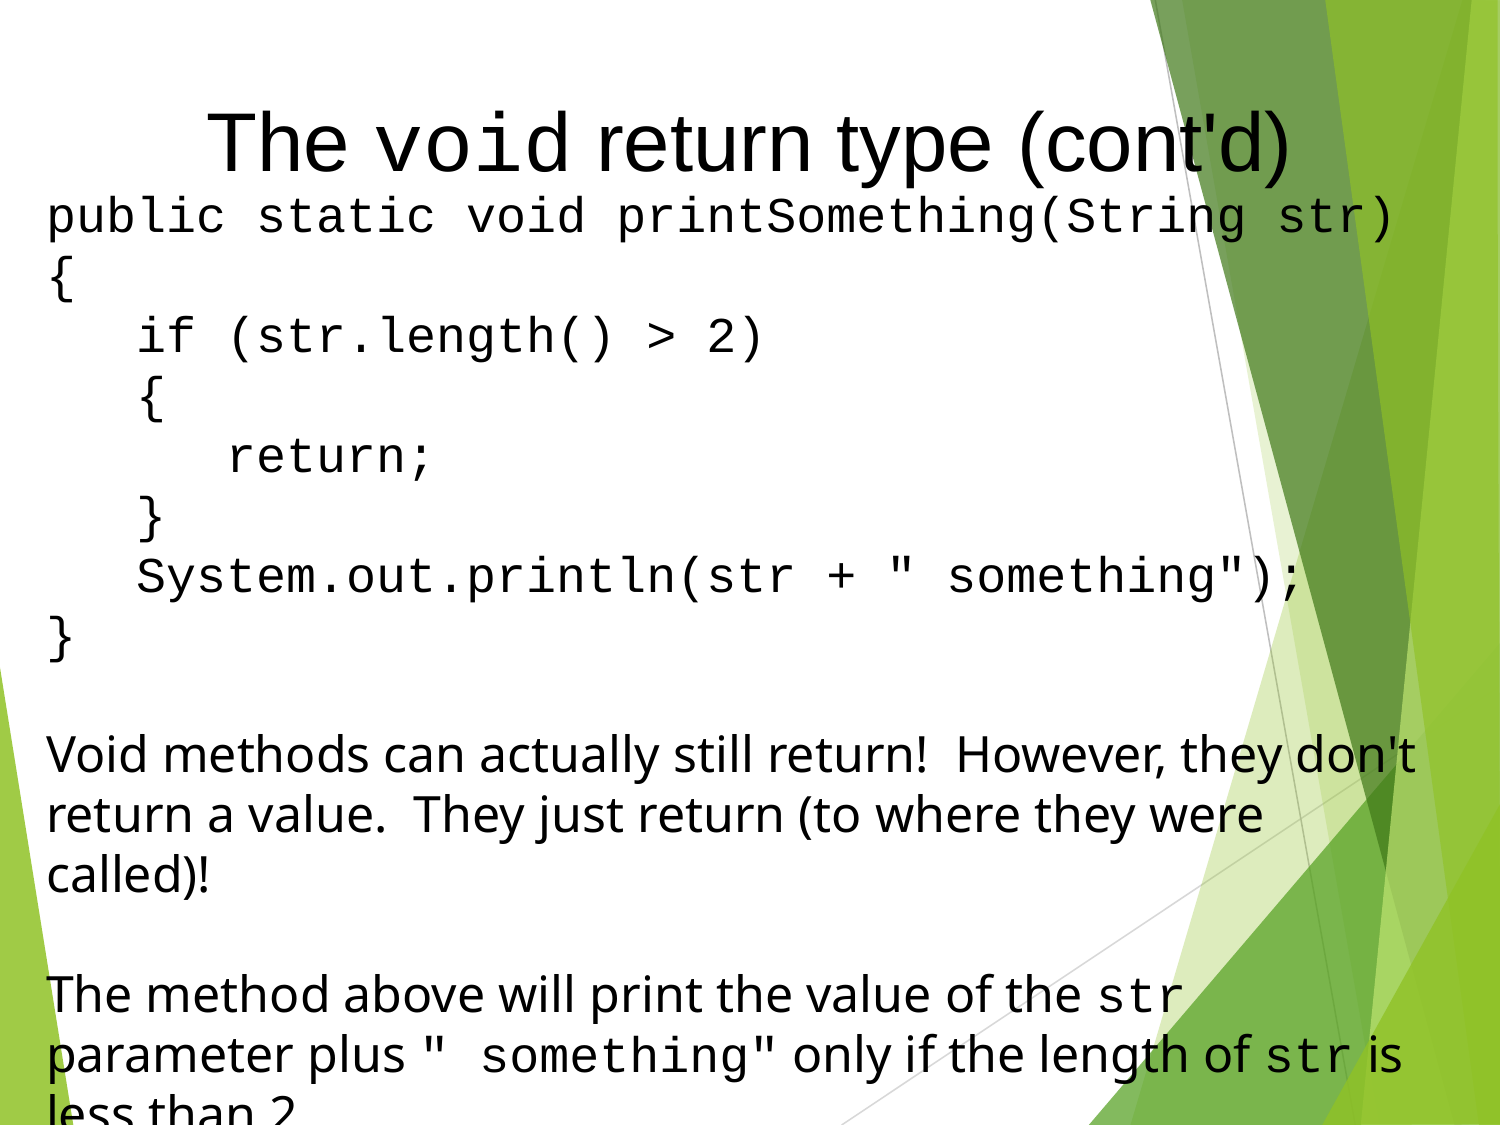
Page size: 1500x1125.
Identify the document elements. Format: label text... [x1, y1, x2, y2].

text_box The void return type (cont'd) [0, 45, 1500, 232]
text_box public static void printSomething(String str) { if (str.length() > 2) { return; } System.out.println(str + " something"); } Void methods can actually still return! However, they don't return a value. They just return (to where they were called)! The method above will print the value of the str parameter plus " something" only if the length of str is less than 2. [31, 212, 1457, 1113]
